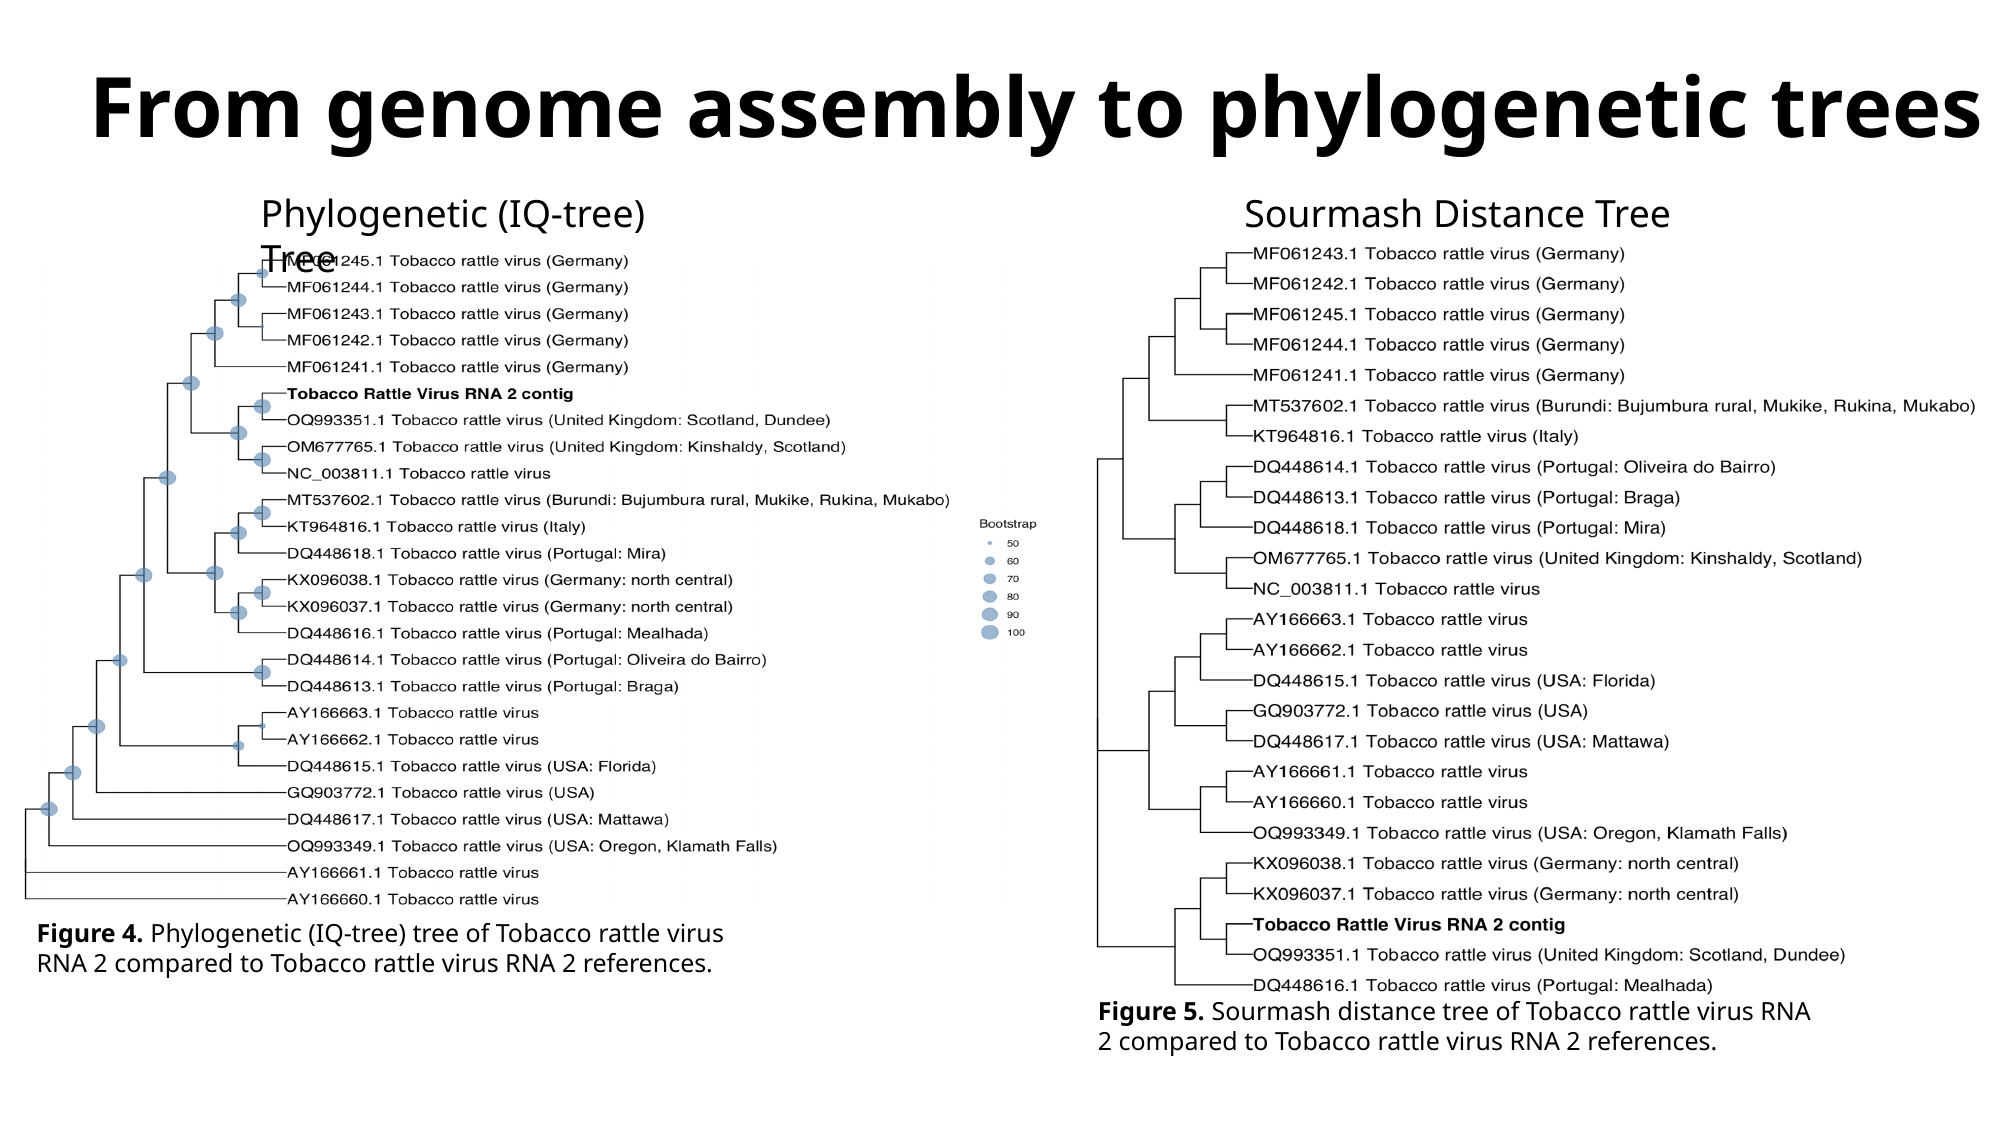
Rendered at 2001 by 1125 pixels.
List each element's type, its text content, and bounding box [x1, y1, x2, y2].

text_box Phylogenetic (IQ-tree) Tree [245, 182, 716, 249]
text_box Figure 5. Sourmash distance tree of Tobacco rattle virus RNA 2 compared to Tobacco rattle virus RNA 2 references. [1083, 988, 1846, 1064]
text_box Sourmash Distance Tree [1229, 182, 1700, 242]
picture [21, 249, 1040, 912]
text_box Figure 4. Phylogenetic (IQ-tree) tree of Tobacco rattle virus RNA 2 compared to Tobacco rattle virus RNA 2 references. [21, 912, 785, 986]
text_box From genome assembly to phylogenetic trees [74, 47, 2000, 162]
picture [1091, 242, 1979, 996]
